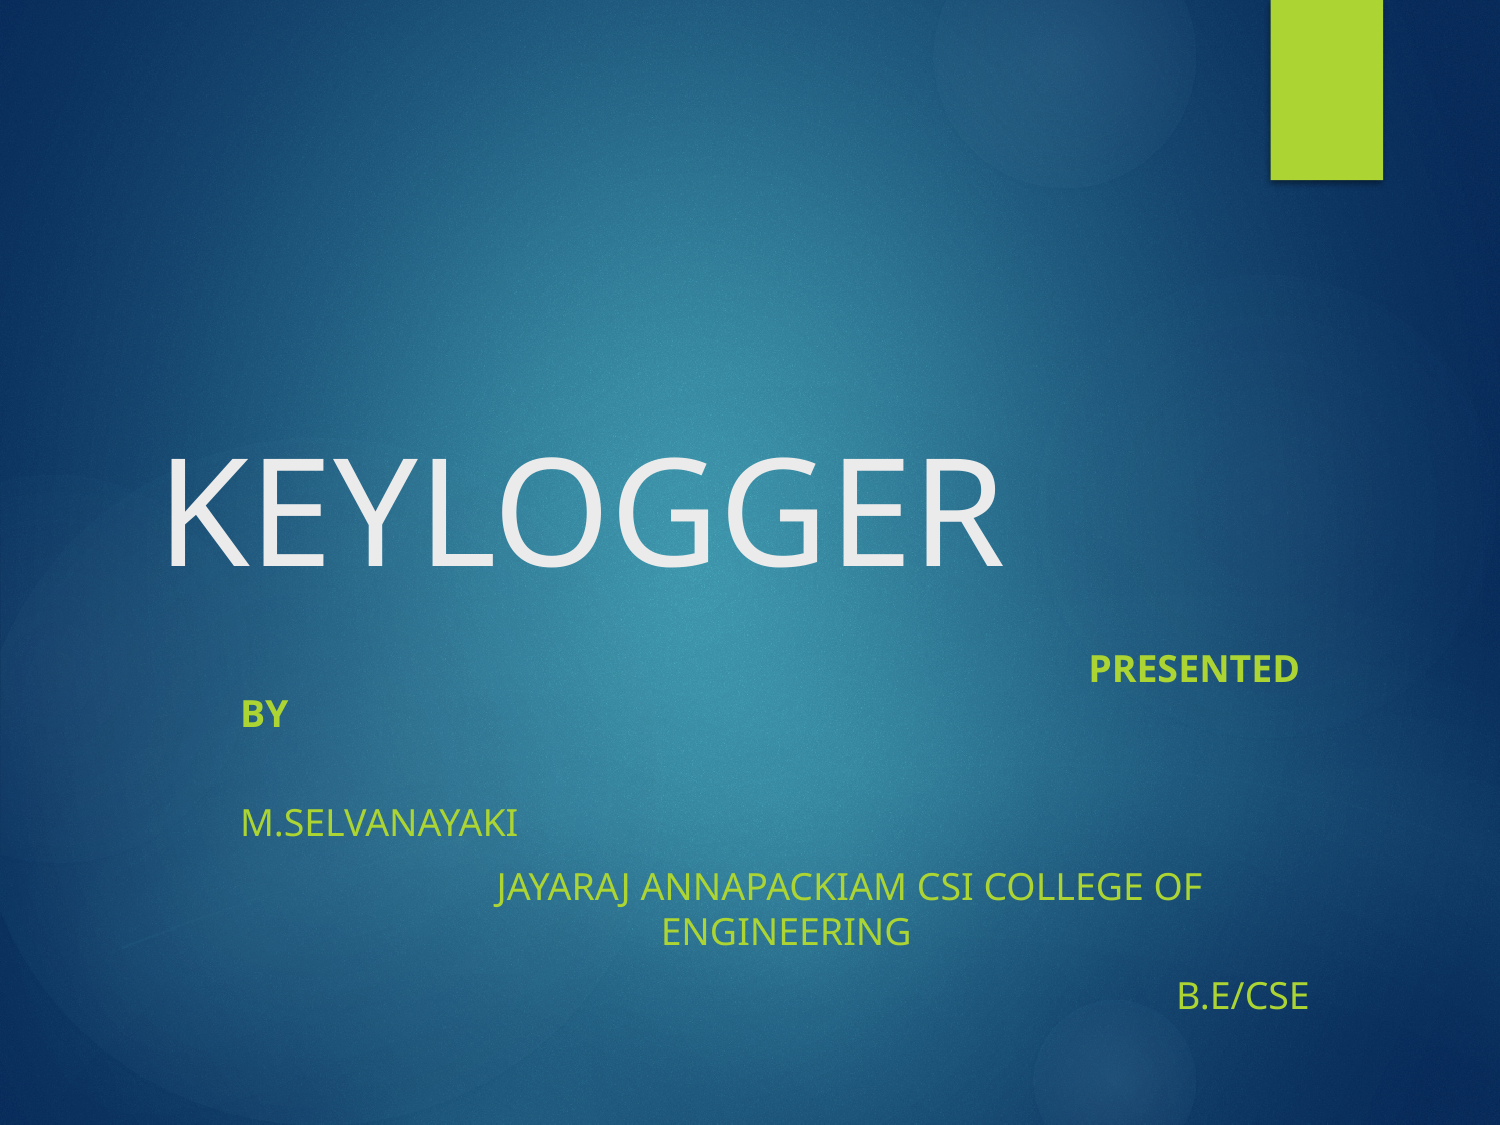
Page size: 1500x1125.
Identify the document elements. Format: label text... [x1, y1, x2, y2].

title KEYLOGGER [142, 237, 1229, 784]
subtitle PRESENTED BY m.selvanayaki JAYARAJ ANNAPACKIAM CSI COLLEGE OF ENGINEERING B.E/CSE [225, 637, 1348, 1032]
